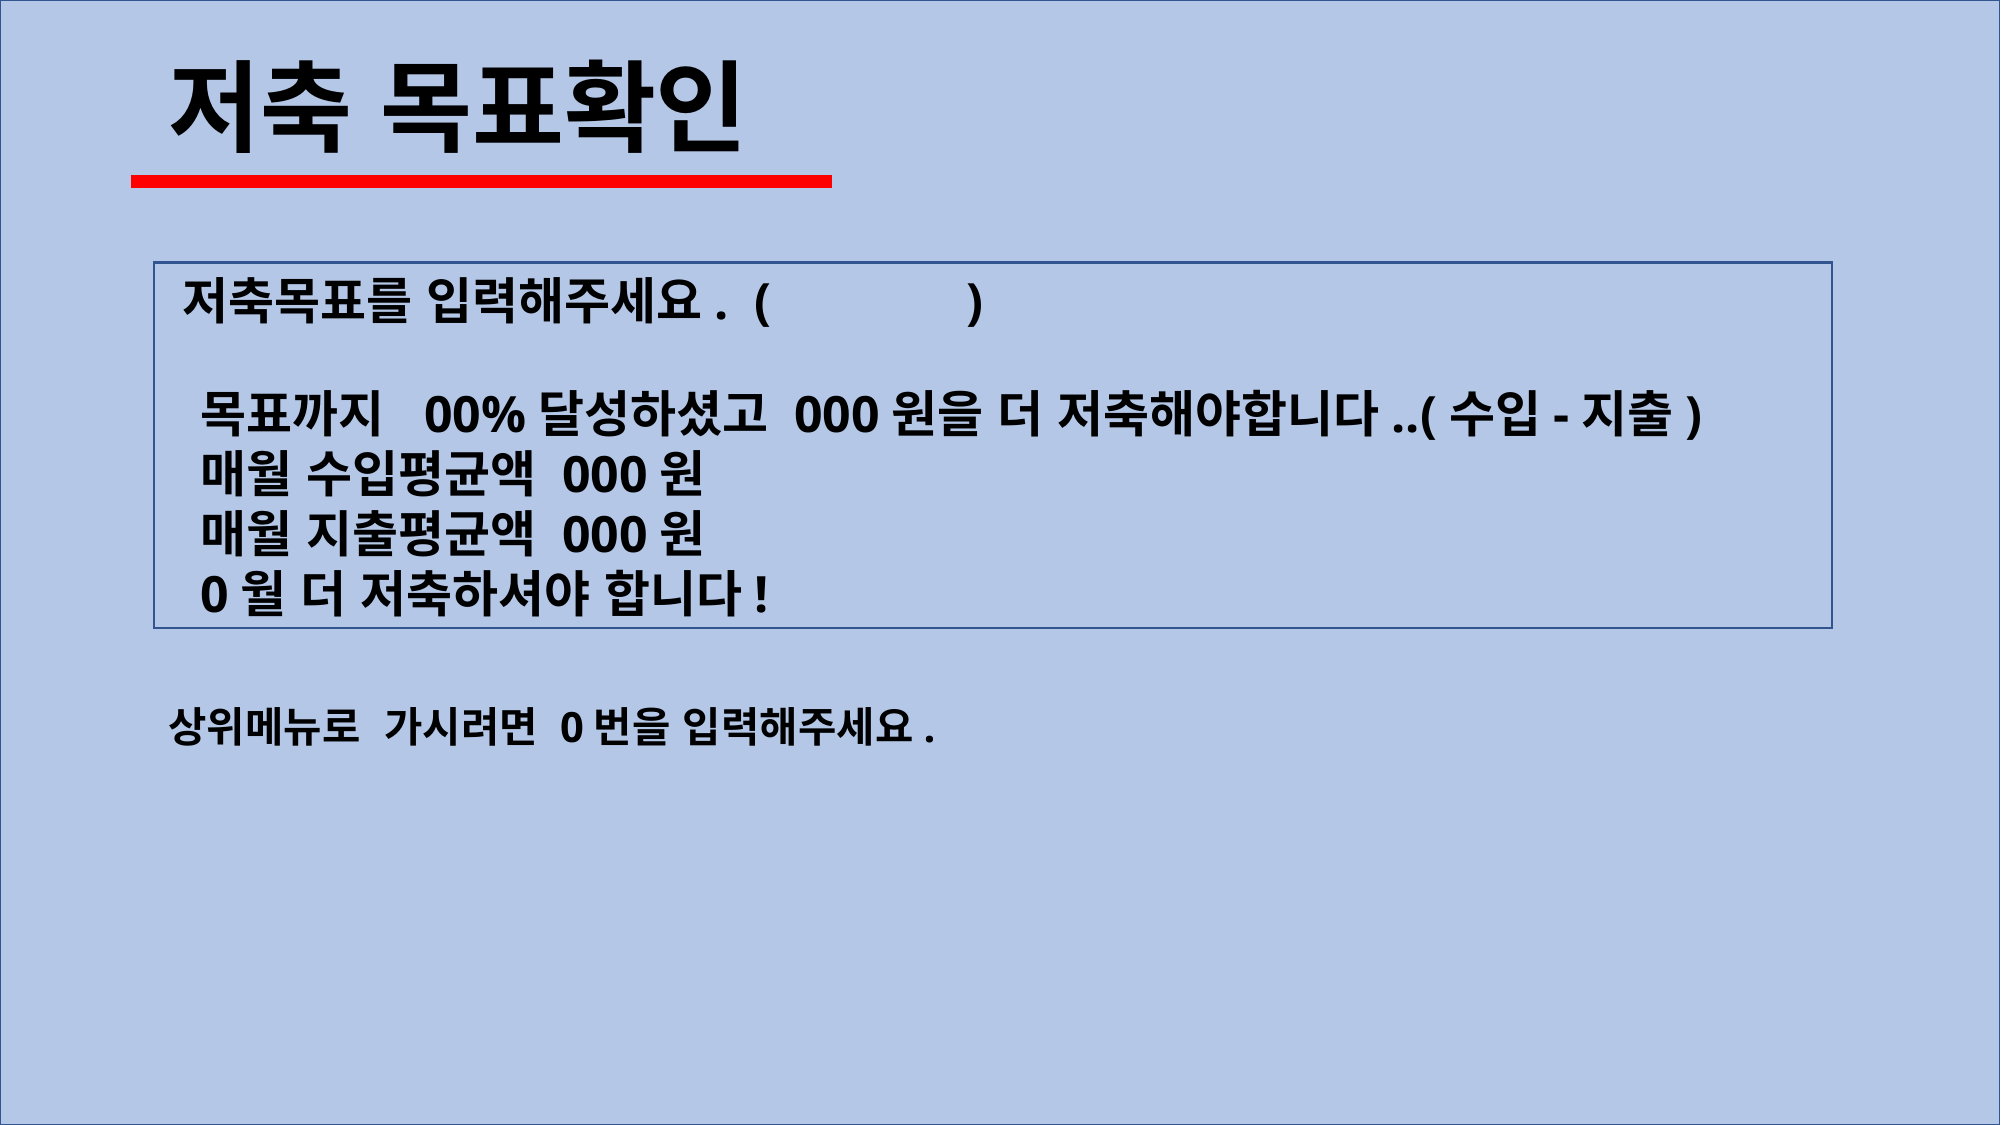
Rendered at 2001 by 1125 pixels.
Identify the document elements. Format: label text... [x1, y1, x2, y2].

text_box 상위메뉴로 가시려면 0번을 입력해주세요. [153, 693, 1884, 759]
text_box 목표까지 00%달성하셨고 000원을 더 저축해야합니다..(수입-지출) 매월 수입평균액 000원 매월 지출평균액 000원 0월 더 저축하셔야 합니다! [185, 375, 1745, 691]
text_box [153, 261, 1833, 629]
text_box 저축 목표확인 [153, 37, 1505, 172]
text_box 저축목표를 입력해주세요. ( ) [168, 262, 1728, 338]
text_box [0, 0, 2000, 1125]
